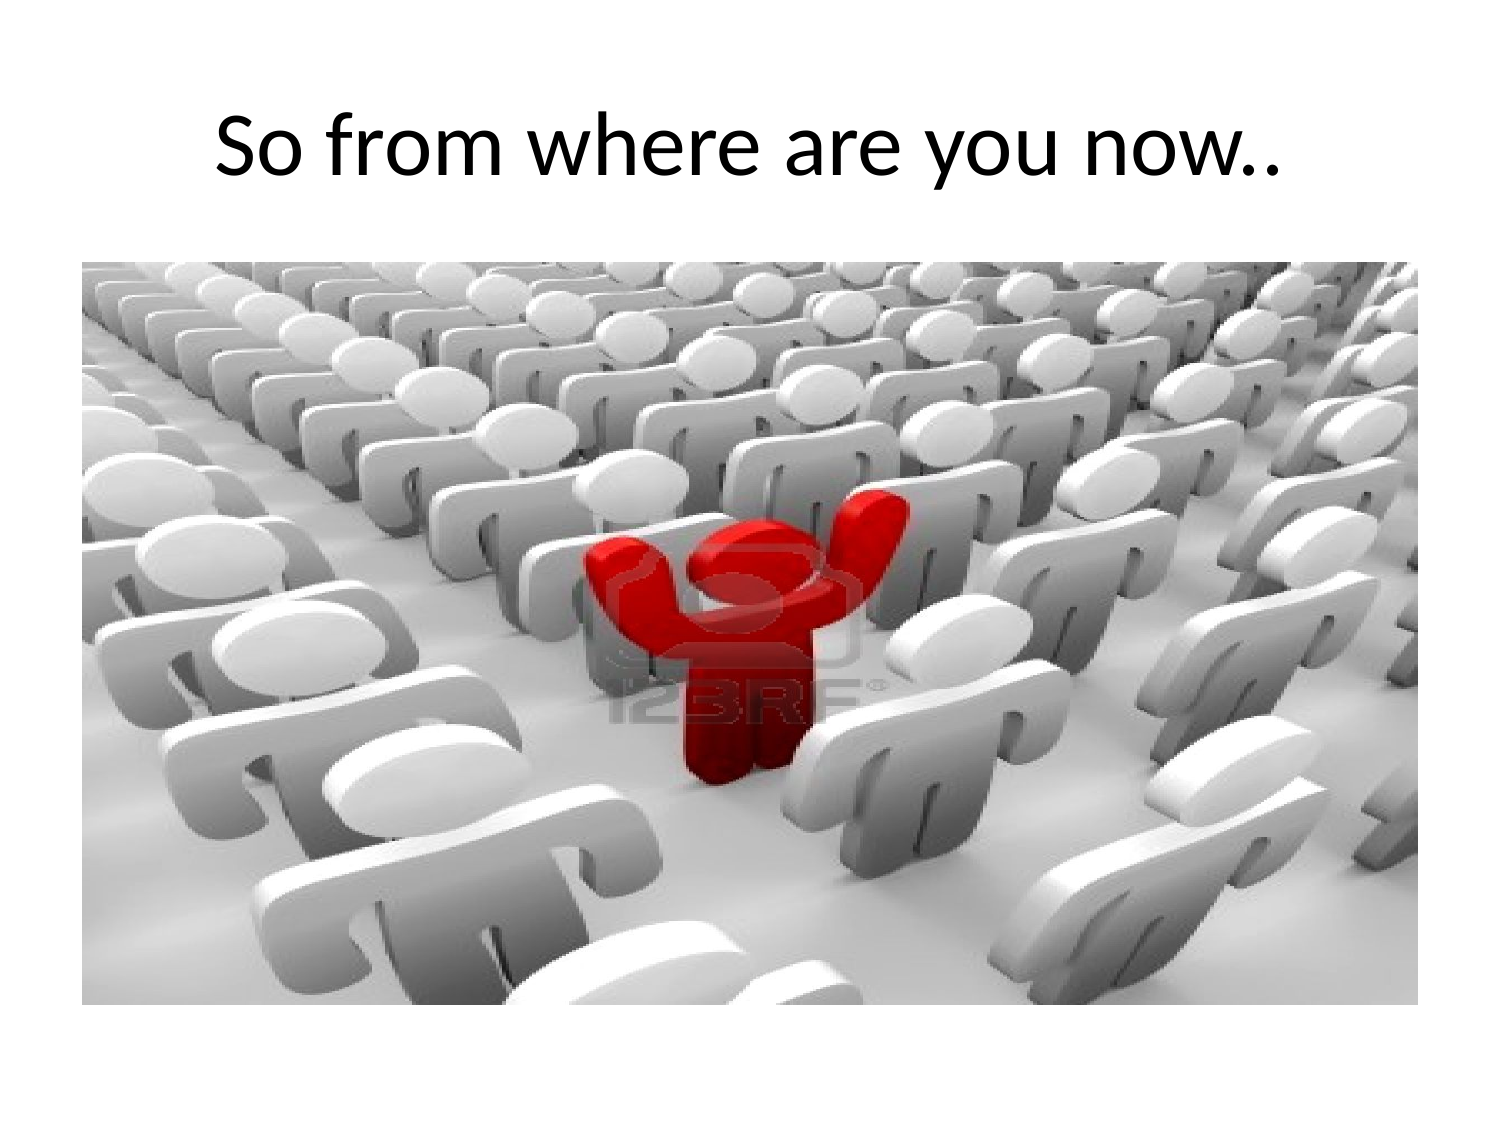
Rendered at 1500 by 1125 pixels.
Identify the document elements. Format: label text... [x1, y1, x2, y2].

title So from where are you now.. [75, 45, 1425, 233]
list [82, 262, 1418, 1006]
